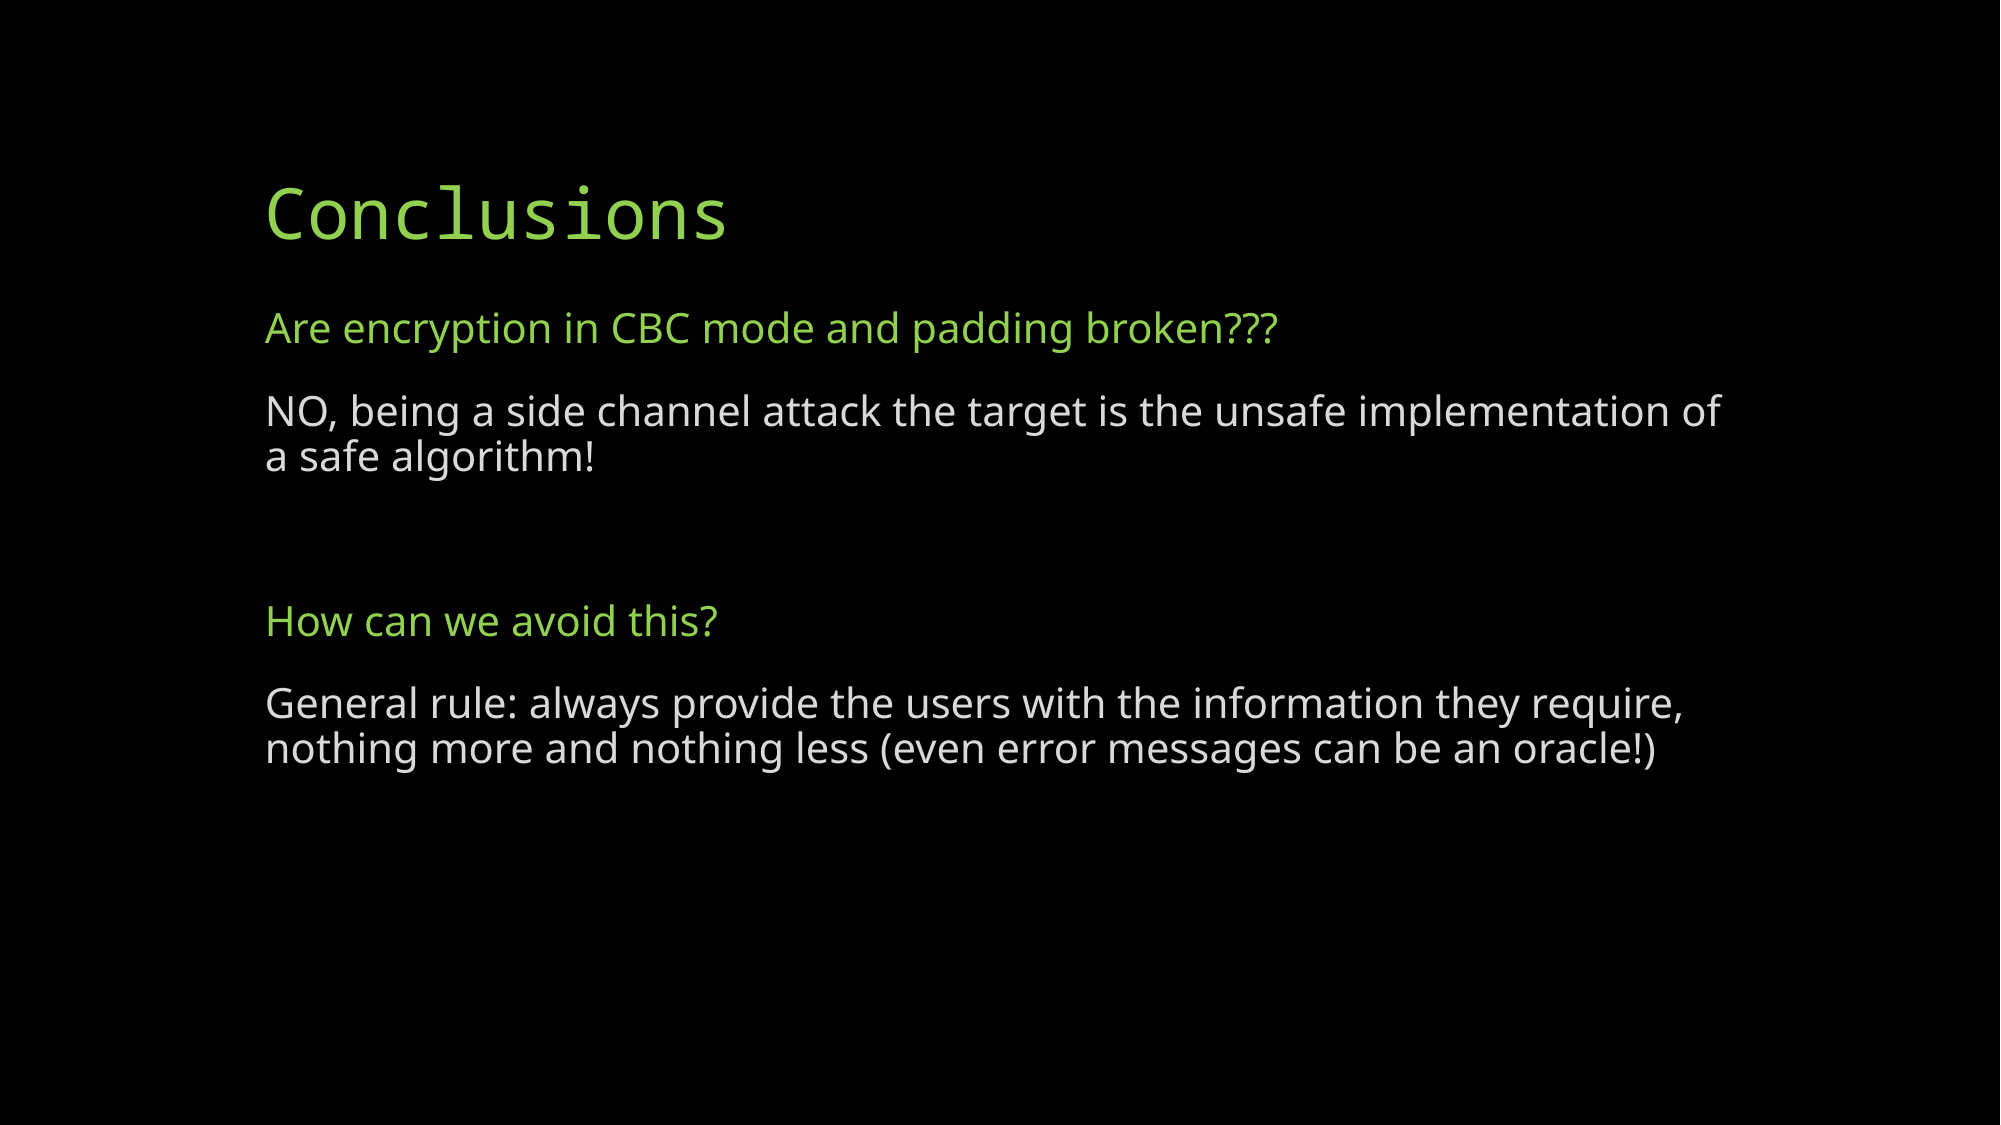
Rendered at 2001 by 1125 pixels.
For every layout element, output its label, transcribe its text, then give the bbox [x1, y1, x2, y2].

title Conclusions [249, 75, 1750, 263]
list Are encryption in CBC mode and padding broken??? NO, being a side channel attack the target is the unsafe implementation of a safe algorithm! How can we avoid this? General rule: always provide the users with the information they require, nothing more and nothing less (even error messages can be an oracle!) [249, 299, 1750, 1000]
